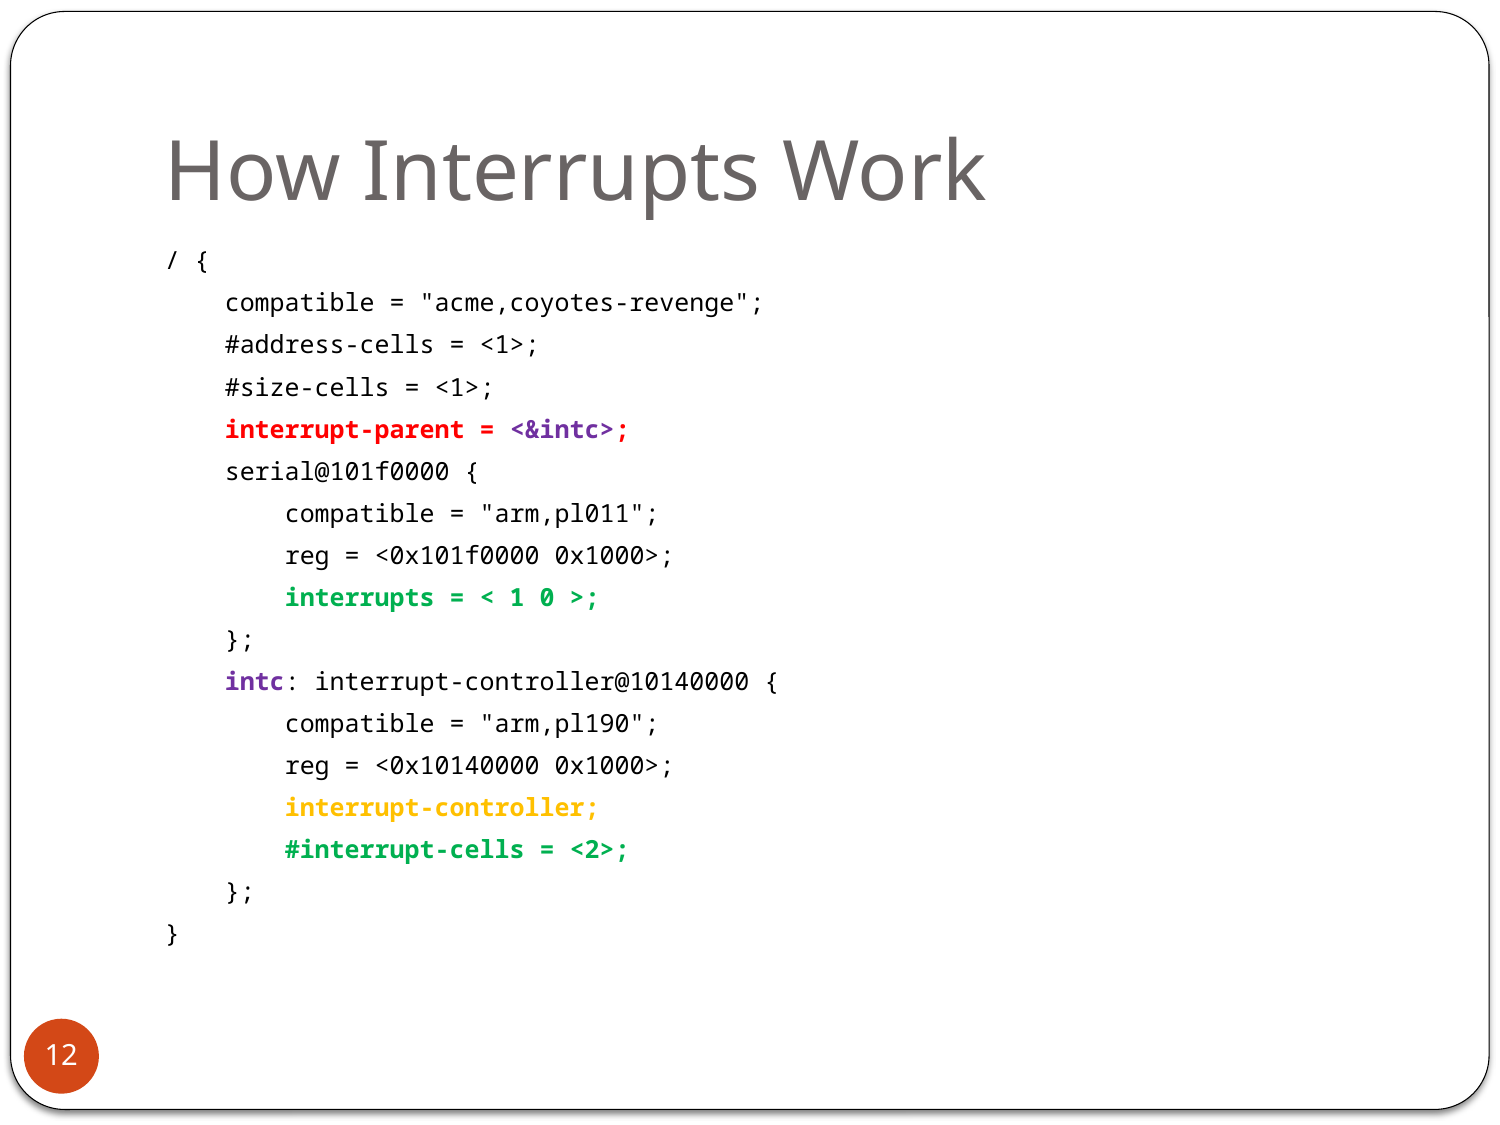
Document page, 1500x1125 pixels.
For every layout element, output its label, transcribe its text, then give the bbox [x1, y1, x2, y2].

list / { compatible = "acme,coyotes-revenge"; #address-cells = <1>; #size-cells = <1>; interrupt-parent = <&intc>; serial@101f0000 { compatible = "arm,pl011"; reg = <0x101f0000 0x1000>; interrupts = < 1 0 >; }; intc: interrupt-controller@10140000 { compatible = "arm,pl190"; reg = <0x10140000 0x1000>; interrupt-controller; #interrupt-cells = <2>; }; } [150, 237, 1425, 988]
title How Interrupts Work [150, 45, 1425, 233]
slide_number 12 [23, 1018, 99, 1094]
